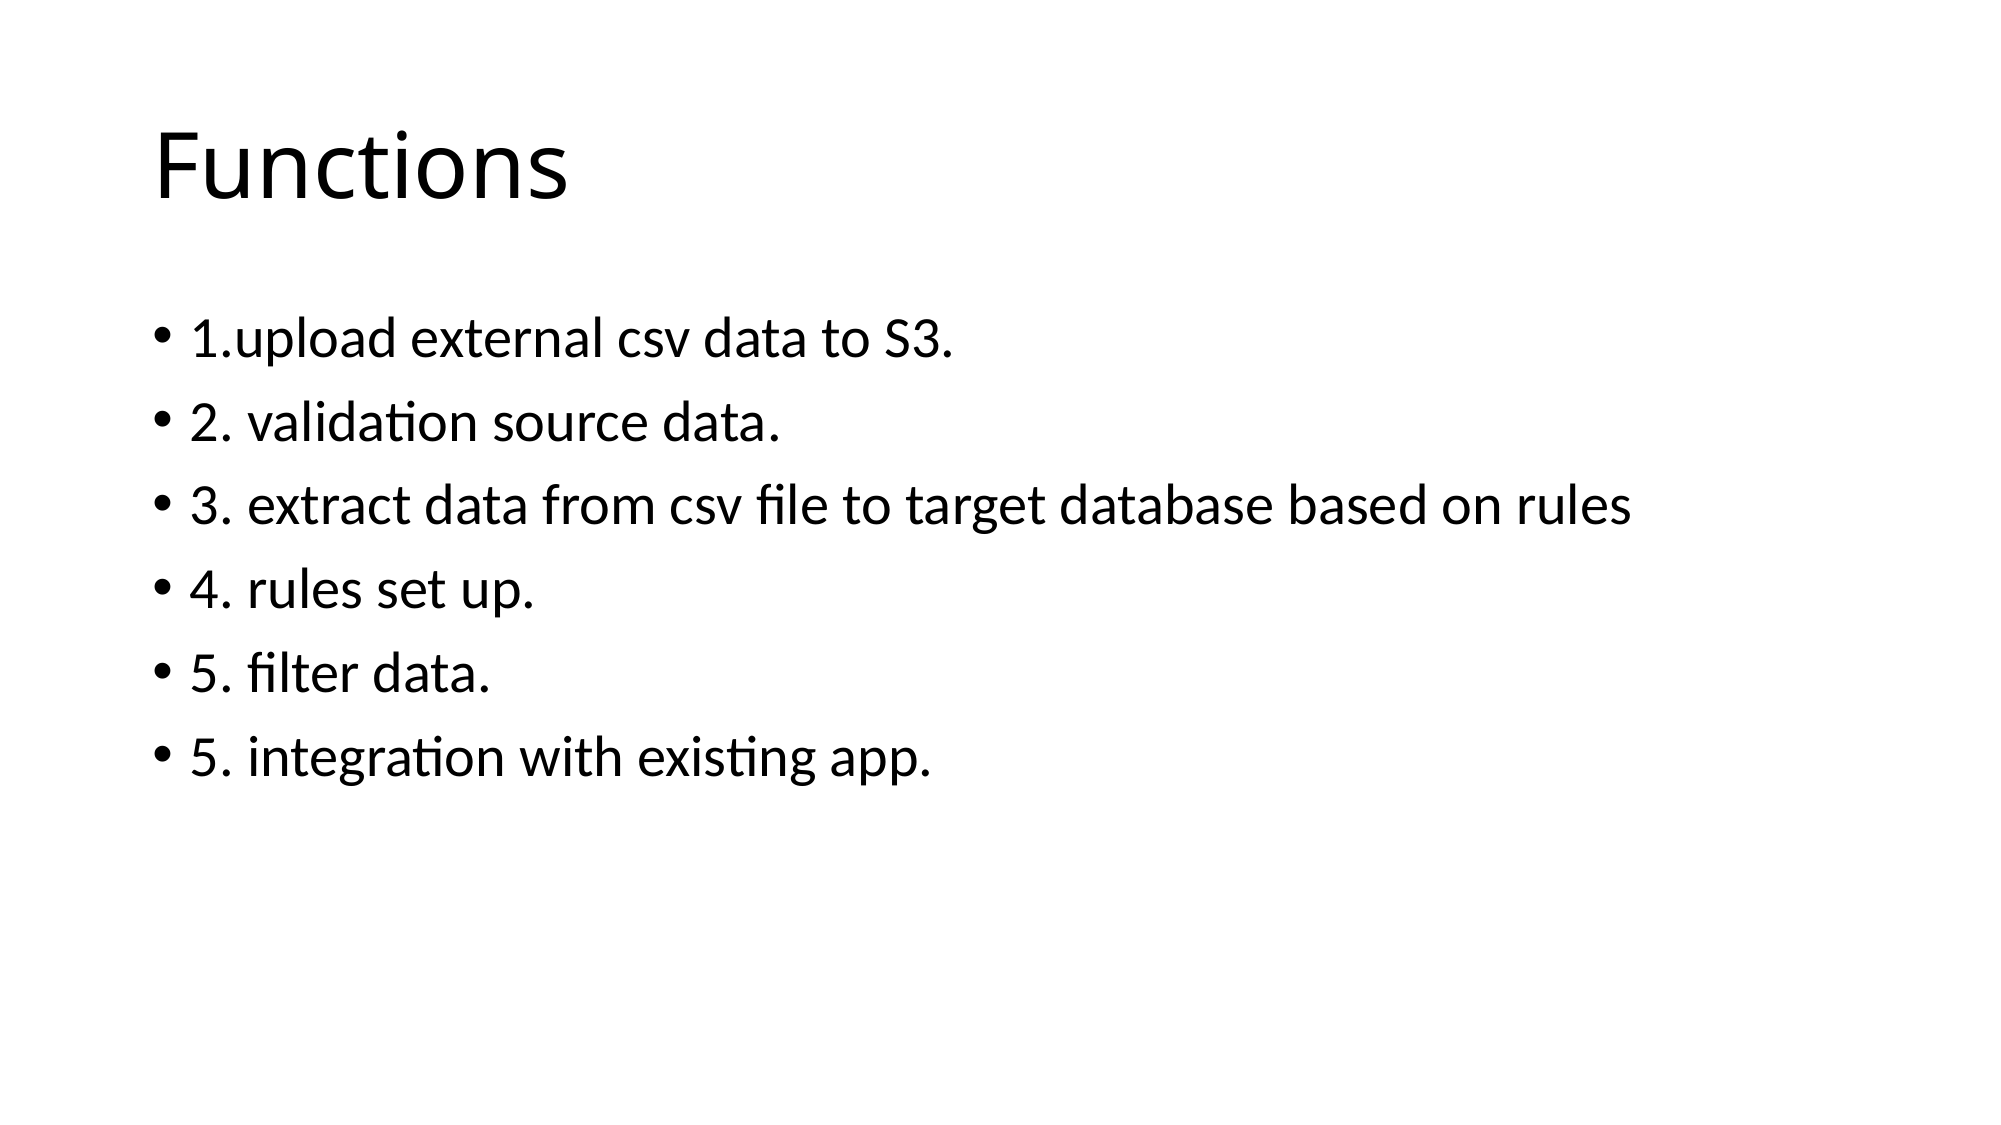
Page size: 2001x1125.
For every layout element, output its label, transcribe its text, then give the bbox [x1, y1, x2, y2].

list 1.upload external csv data to S3. 2. validation source data. 3. extract data from csv file to target database based on rules 4. rules set up. 5. filter data. 5. integration with existing app. [137, 299, 1863, 1014]
title Functions [137, 59, 1863, 278]
